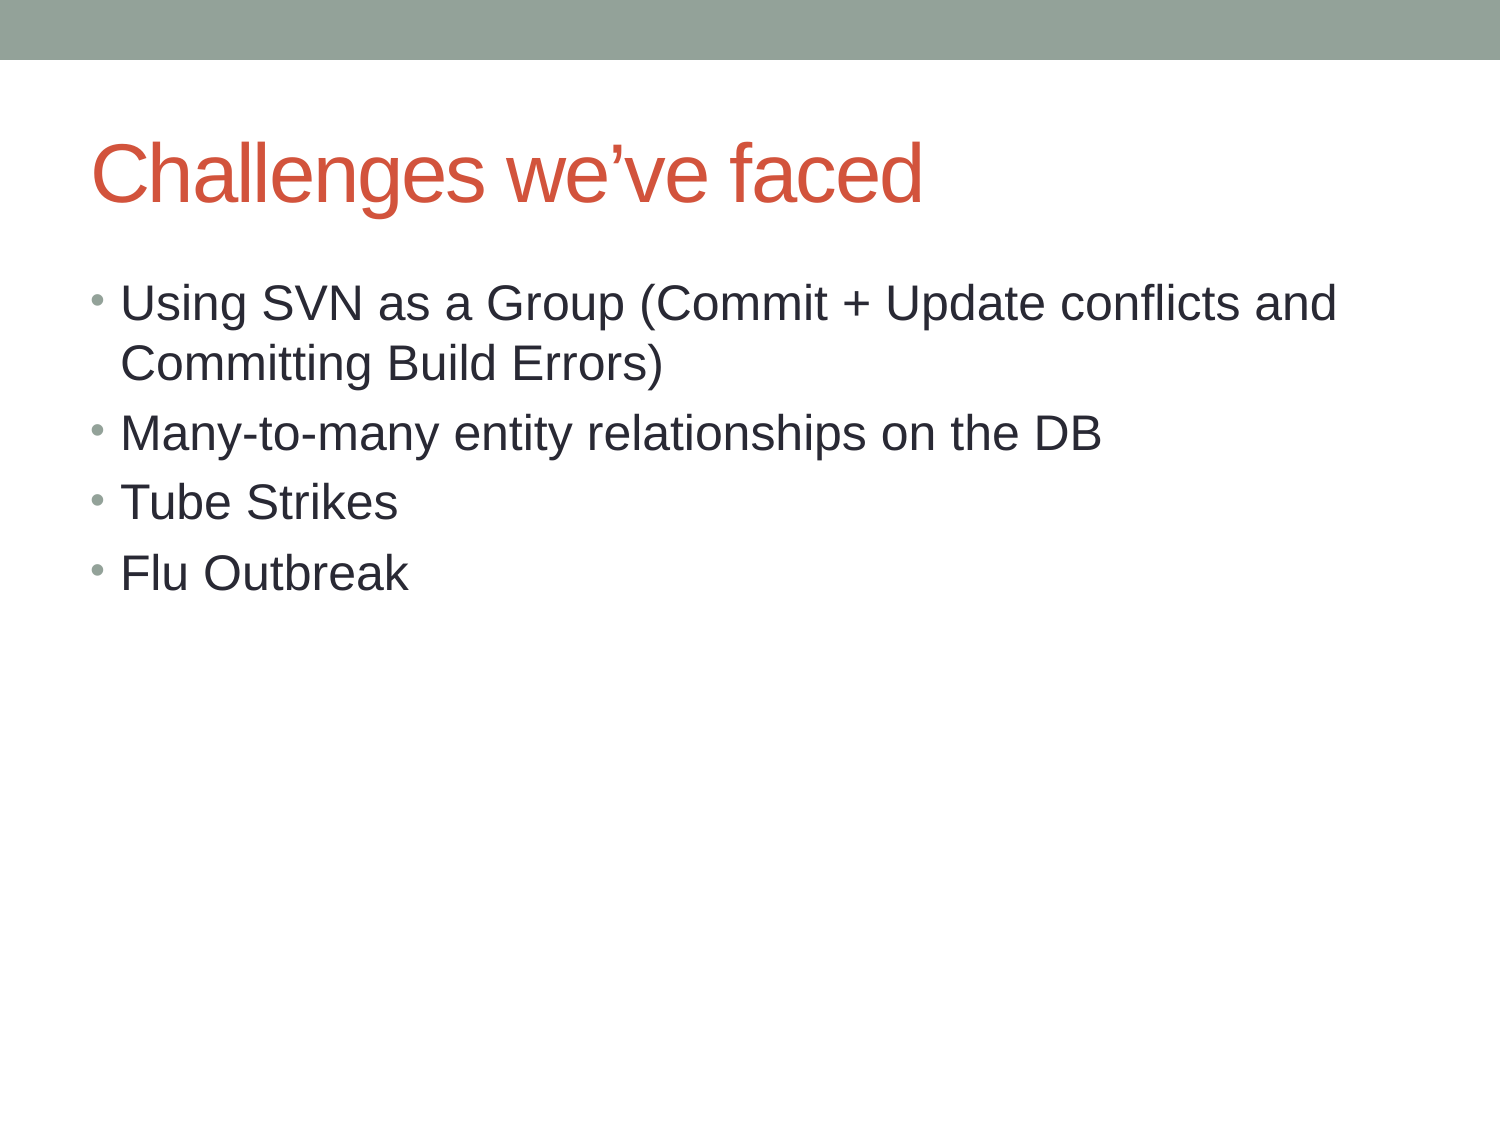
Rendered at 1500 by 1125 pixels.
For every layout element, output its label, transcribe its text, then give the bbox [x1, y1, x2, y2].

title Challenges we’ve faced [75, 87, 1425, 250]
list Using SVN as a Group (Commit + Update conflicts and Committing Build Errors) Many-to-many entity relationships on the DB Tube Strikes Flu Outbreak [75, 262, 1425, 1063]
